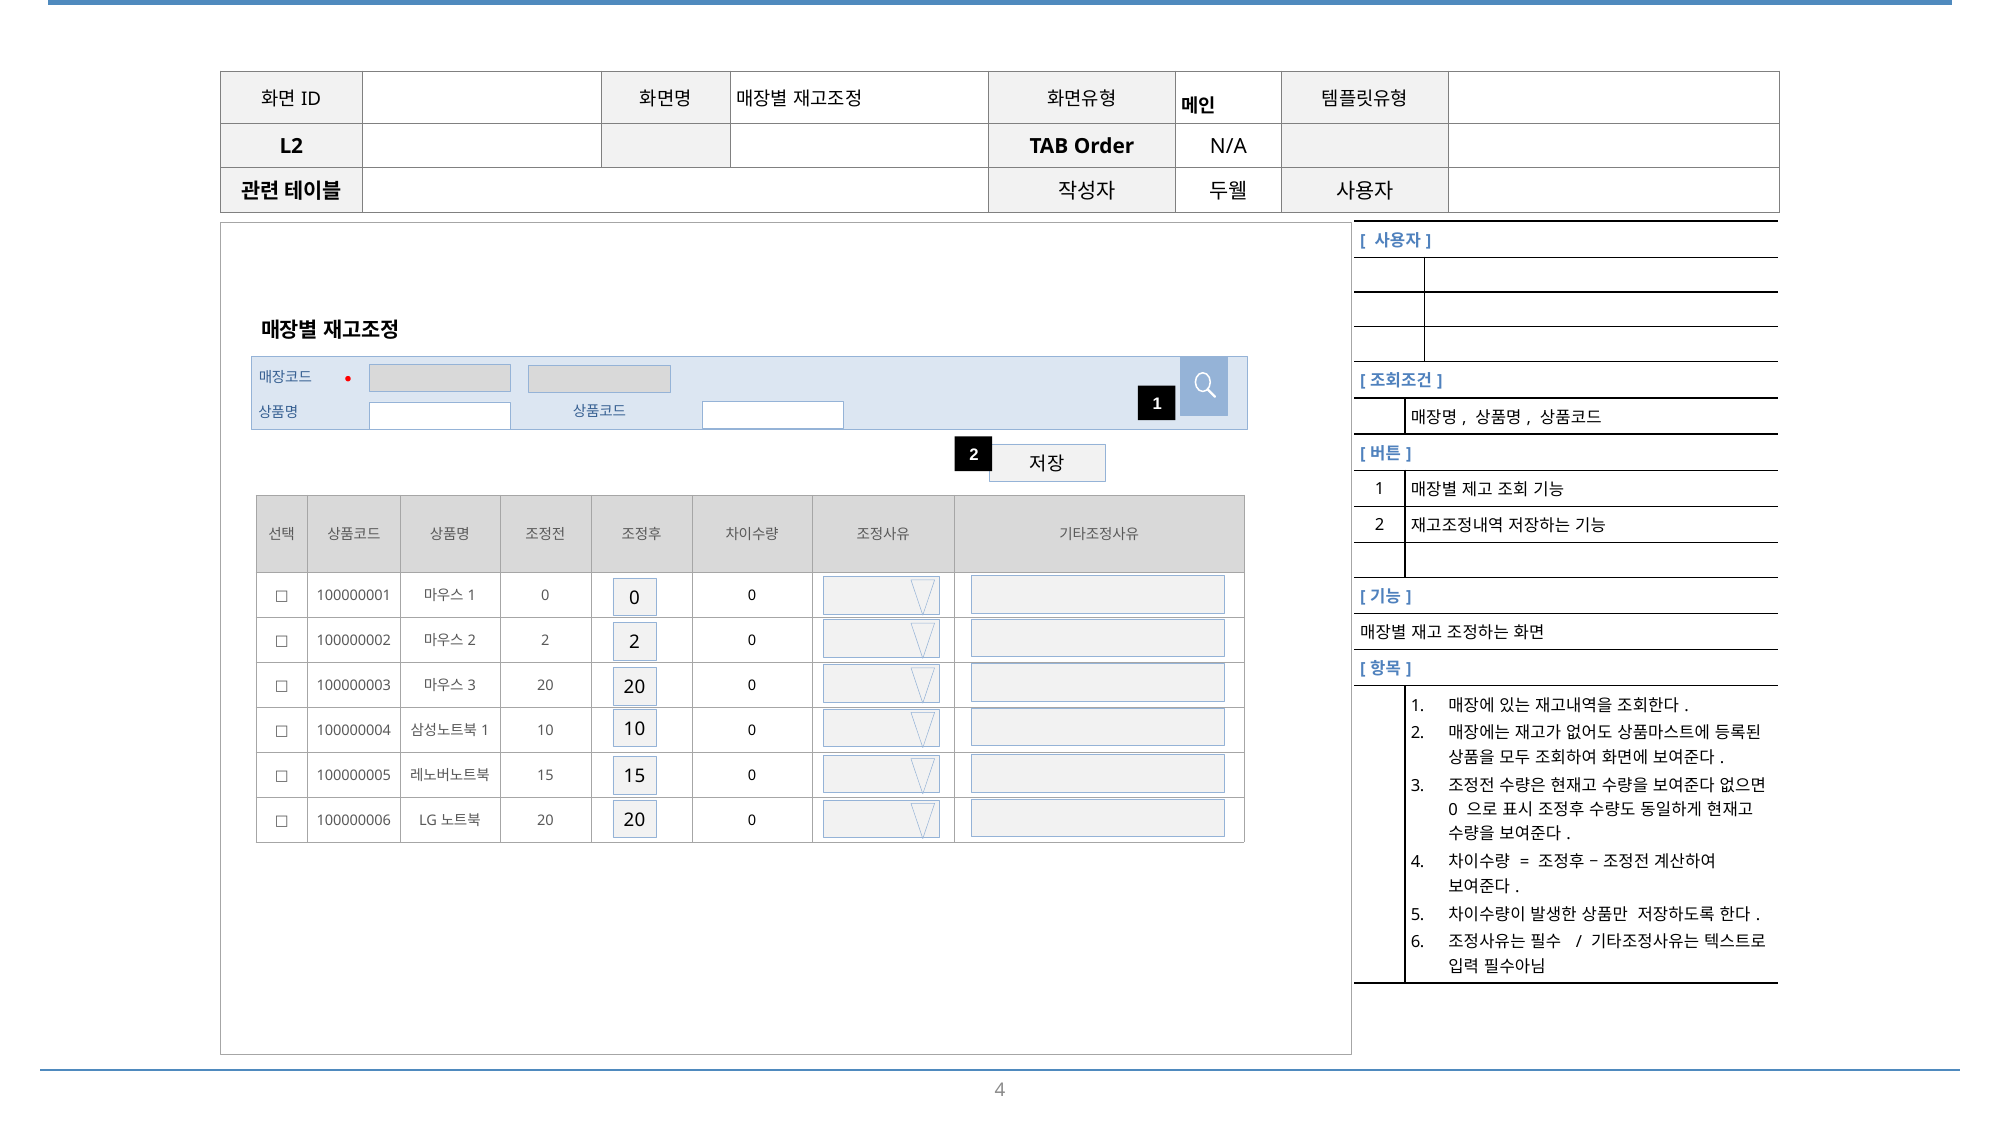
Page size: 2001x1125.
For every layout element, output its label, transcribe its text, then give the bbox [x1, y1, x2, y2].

table_header 조정사유 [813, 496, 954, 572]
table_cell [955, 708, 1244, 752]
table_cell [813, 708, 954, 752]
table_cell [1406, 543, 1778, 577]
table_cell 2 [501, 618, 591, 662]
text_box 2 [611, 621, 658, 662]
table_cell □ [257, 753, 307, 797]
table_header 메인 [1176, 72, 1281, 123]
table_cell 사용자 [1282, 168, 1448, 212]
table_cell 2 [1354, 507, 1404, 542]
table_cell [592, 618, 692, 662]
table_cell [조회조건] [1354, 362, 1778, 397]
table_cell 마우스3 [401, 663, 500, 707]
table_cell [813, 753, 922, 797]
table_header [363, 72, 601, 123]
table_cell 10 [501, 708, 591, 752]
table_cell [592, 708, 692, 752]
table_cell [항목] [1354, 650, 1778, 685]
table_cell [1425, 327, 1778, 361]
table_header 상품명 [401, 496, 500, 572]
text_box [821, 574, 941, 616]
table_cell 마우스1 [401, 573, 500, 617]
table_cell 100000003 [308, 663, 400, 707]
text_box [821, 662, 941, 704]
table_cell 20 [501, 663, 591, 707]
text_box [969, 752, 1226, 794]
text_box [908, 801, 937, 841]
table_header 화면ID [221, 72, 362, 123]
table_cell [1354, 258, 1424, 291]
table_cell □ [257, 618, 307, 662]
text_box 상품코드 [572, 402, 697, 420]
text_box 15 [611, 755, 658, 796]
table_cell [1354, 327, 1424, 361]
text_box [343, 373, 353, 384]
text_box [218, 220, 1354, 1057]
table_cell [1425, 258, 1778, 291]
table_cell [1425, 293, 1778, 326]
text_box 매장코드 [258, 368, 367, 386]
table_header 조정전 [501, 496, 591, 572]
table_header 화면유형 [989, 72, 1175, 123]
table_cell [923, 753, 954, 797]
table_cell [버튼] [1354, 435, 1778, 470]
table_cell [1449, 124, 1779, 167]
table_cell 100000001 [308, 573, 400, 617]
table_cell [1354, 543, 1404, 577]
text_box 2 [954, 436, 993, 472]
table_cell 100000002 [308, 618, 400, 662]
table_header [ 사용자] [1354, 222, 1778, 257]
table_cell 20 [501, 798, 591, 842]
table_cell □ [257, 663, 307, 707]
text_box 20 [611, 665, 658, 707]
table_cell □ [257, 708, 307, 752]
text_box 매장별 재고조정 [246, 316, 415, 342]
table_cell [813, 573, 954, 617]
text_box [821, 798, 941, 839]
text_box [367, 362, 513, 393]
table_cell 매장명, 상품명, 상품코드 [1406, 399, 1778, 433]
table_header 상품코드 [308, 496, 400, 572]
table_cell 매장별 제고 조회 기능 [1406, 471, 1778, 506]
table_cell 두웰 [1176, 168, 1281, 212]
table_cell [592, 798, 692, 842]
table_cell 100000004 [308, 708, 400, 752]
table_cell 작성자 [989, 168, 1175, 212]
table_cell [955, 663, 1244, 707]
table_header 차이수량 [693, 496, 812, 572]
text_box [908, 577, 937, 617]
text_box [367, 400, 513, 431]
table_cell 0 [501, 573, 591, 617]
text_box 0 [611, 576, 658, 618]
table_cell [1449, 168, 1779, 212]
text_box [821, 617, 941, 659]
table_cell 매장별 재고 조정하는 화면 [1354, 614, 1778, 649]
table_cell [363, 168, 988, 212]
table_cell □ [257, 798, 307, 842]
table_cell 0 [693, 753, 812, 797]
table_cell [592, 663, 692, 707]
text_box [969, 706, 1226, 748]
table_cell 0 [693, 798, 812, 842]
table_cell [기능] [1354, 578, 1778, 613]
table_header 템플릿유형 [1282, 72, 1448, 123]
table_header 화면명 [602, 72, 730, 123]
text_box 20 [611, 798, 658, 839]
table_cell [592, 573, 692, 617]
text_box [908, 665, 937, 706]
table_cell [955, 798, 1244, 842]
text_box 저장 [987, 442, 1107, 483]
table_cell [602, 124, 730, 167]
text_box 상품명 [258, 402, 367, 421]
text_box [1180, 356, 1228, 416]
table_cell [1354, 686, 1404, 982]
table_cell L2 [221, 124, 362, 167]
table_cell 0 [693, 573, 812, 617]
table_cell [955, 573, 1244, 617]
table_header 선택 [257, 496, 307, 572]
text_box [908, 756, 937, 797]
table_cell 15 [501, 753, 591, 797]
text_box [969, 797, 1226, 839]
table_cell N/A [1176, 124, 1281, 167]
table_cell 삼성노트북1 [401, 708, 500, 752]
text_box [821, 707, 941, 749]
text_box [908, 620, 937, 661]
table_cell [363, 124, 601, 167]
text_box [821, 753, 941, 795]
table_cell [731, 124, 988, 167]
text_box [969, 661, 1226, 703]
table_cell □ [257, 573, 307, 617]
table_cell 레노버노트북 [401, 753, 500, 797]
table_cell 1 [1354, 471, 1404, 506]
table_cell 0 [693, 663, 812, 707]
table_header 조정후 [592, 496, 692, 572]
table_header [1449, 72, 1779, 123]
table_cell 100000005 [308, 753, 400, 797]
table_cell [955, 618, 1244, 662]
table_cell 재고조정내역 저장하는 기능 [1406, 507, 1778, 542]
table_cell [1354, 293, 1424, 326]
table_cell [1282, 124, 1448, 167]
text_box [700, 399, 846, 430]
table_cell TAB Order [989, 124, 1175, 167]
table_header 기타조정사유 [955, 496, 1244, 572]
text_box [908, 710, 937, 750]
text_box [249, 354, 1249, 432]
table_cell 매장에 있는 재고내역을 조회한다. 매장에는 재고가 없어도 상품마스트에 등록된 상품을 모두 조회하여 화면에 보여준다. 조정전 수량은 현재고 수량을 보여준다 없으면 0 으로 표시 조정후 수량도 동일하게 현재고 수량을 보여준다. 차이수량 = 조정후 – 조정전 계산하여 보여준다. 차이수량이 발생한 상품만 저장하도록 한다. 조정사유는 필수 / 기타조정사유는 텍스트로 입력 필수아님 [1406, 686, 1778, 982]
table_cell [592, 753, 692, 797]
table_cell 0 [693, 618, 812, 662]
text_box [969, 617, 1226, 658]
table_cell 100000006 [308, 798, 400, 842]
text_box 10 [611, 707, 658, 749]
text_box [969, 574, 1226, 615]
table_cell [955, 753, 1244, 797]
table_cell 마우스2 [401, 618, 500, 662]
table_cell [813, 663, 954, 707]
text_box [526, 363, 672, 394]
table_header 매장별 재고조정 [731, 72, 988, 123]
table_cell [813, 618, 954, 662]
table_cell [1354, 399, 1404, 433]
table_cell LG노트북 [401, 798, 500, 842]
table_cell [813, 798, 954, 842]
table_cell 0 [693, 708, 812, 752]
table_cell 관련 테이블 [221, 168, 362, 212]
text_box 1 [1137, 385, 1176, 421]
